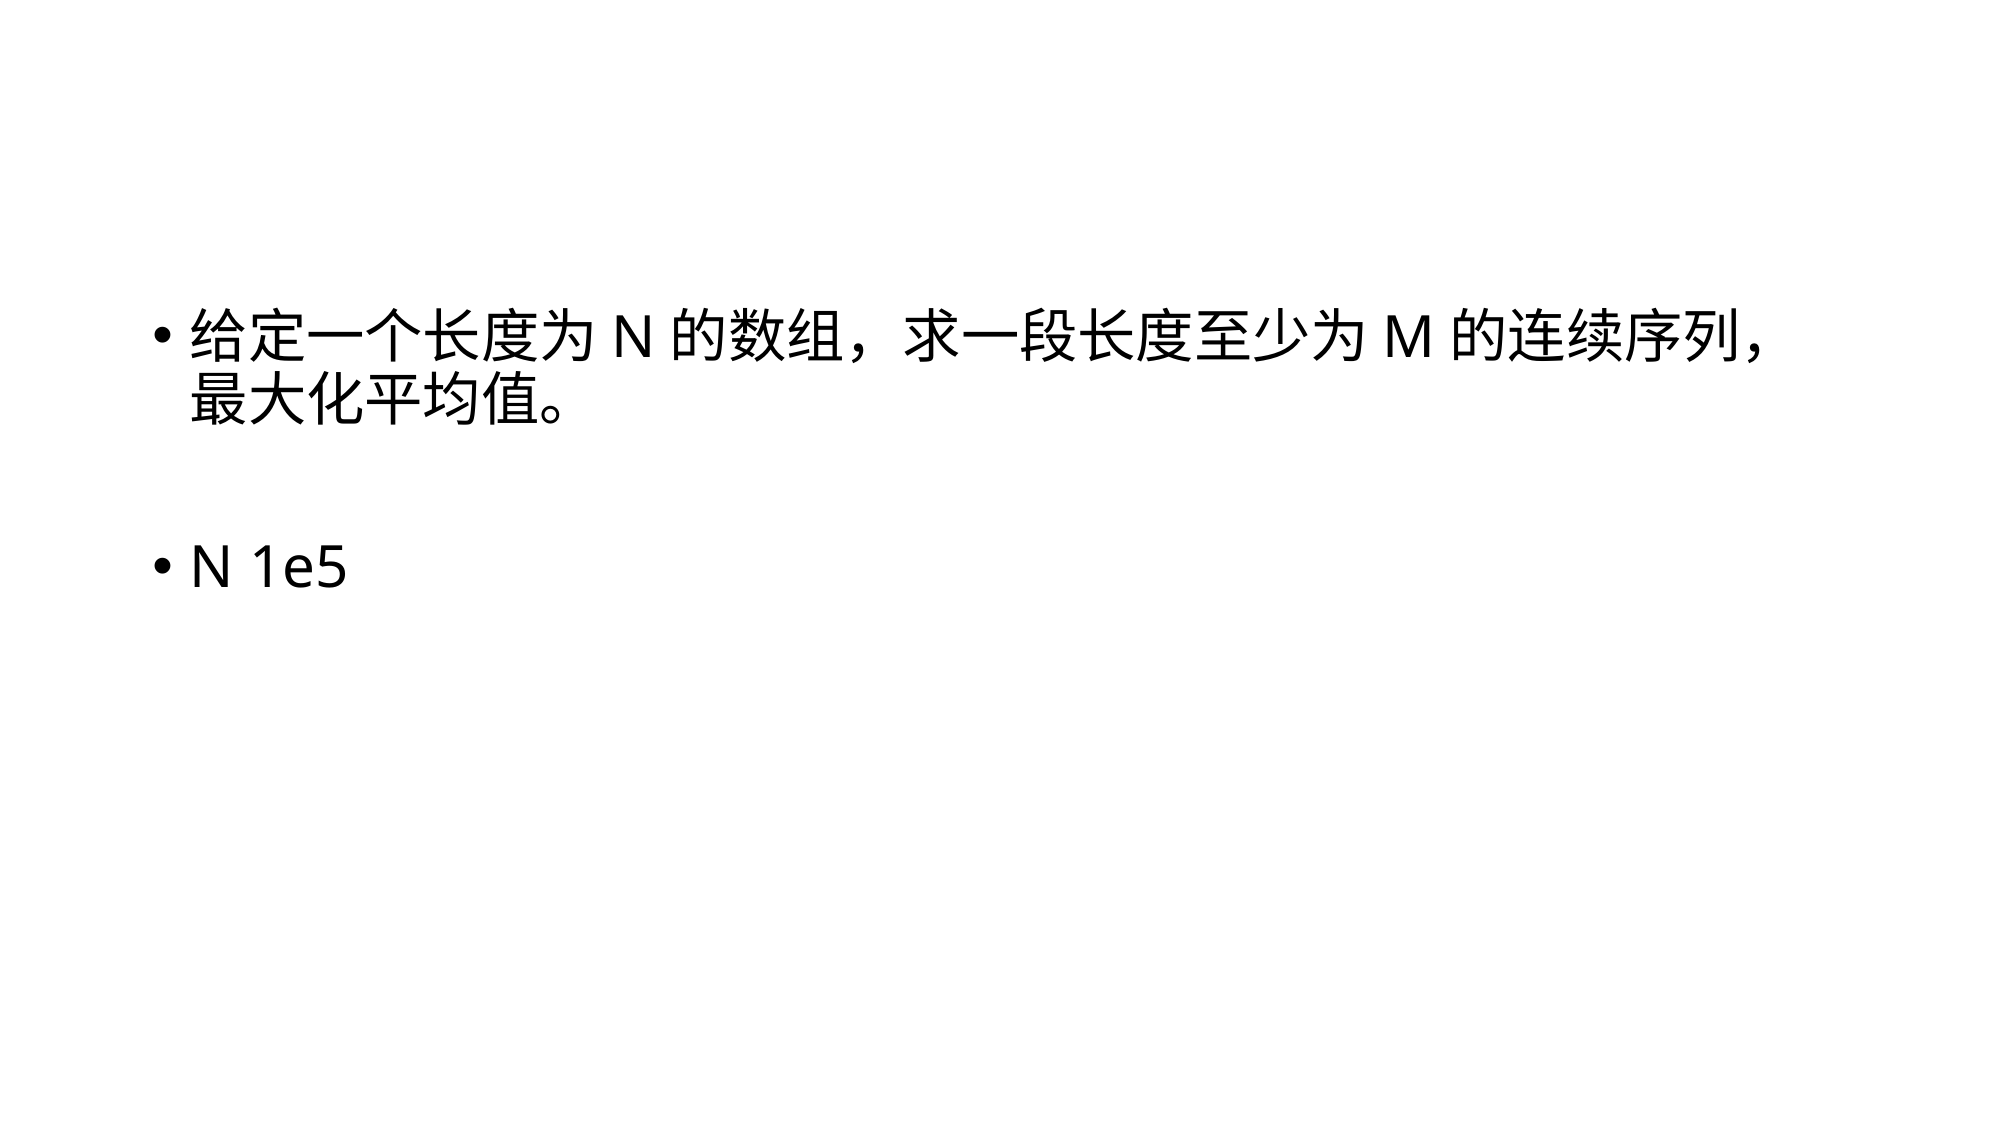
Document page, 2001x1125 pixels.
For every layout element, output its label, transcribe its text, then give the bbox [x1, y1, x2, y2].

list 给定一个长度为N的数组，求一段长度至少为M的连续序列，最大化平均值。 N 1e5 [137, 299, 1863, 1014]
